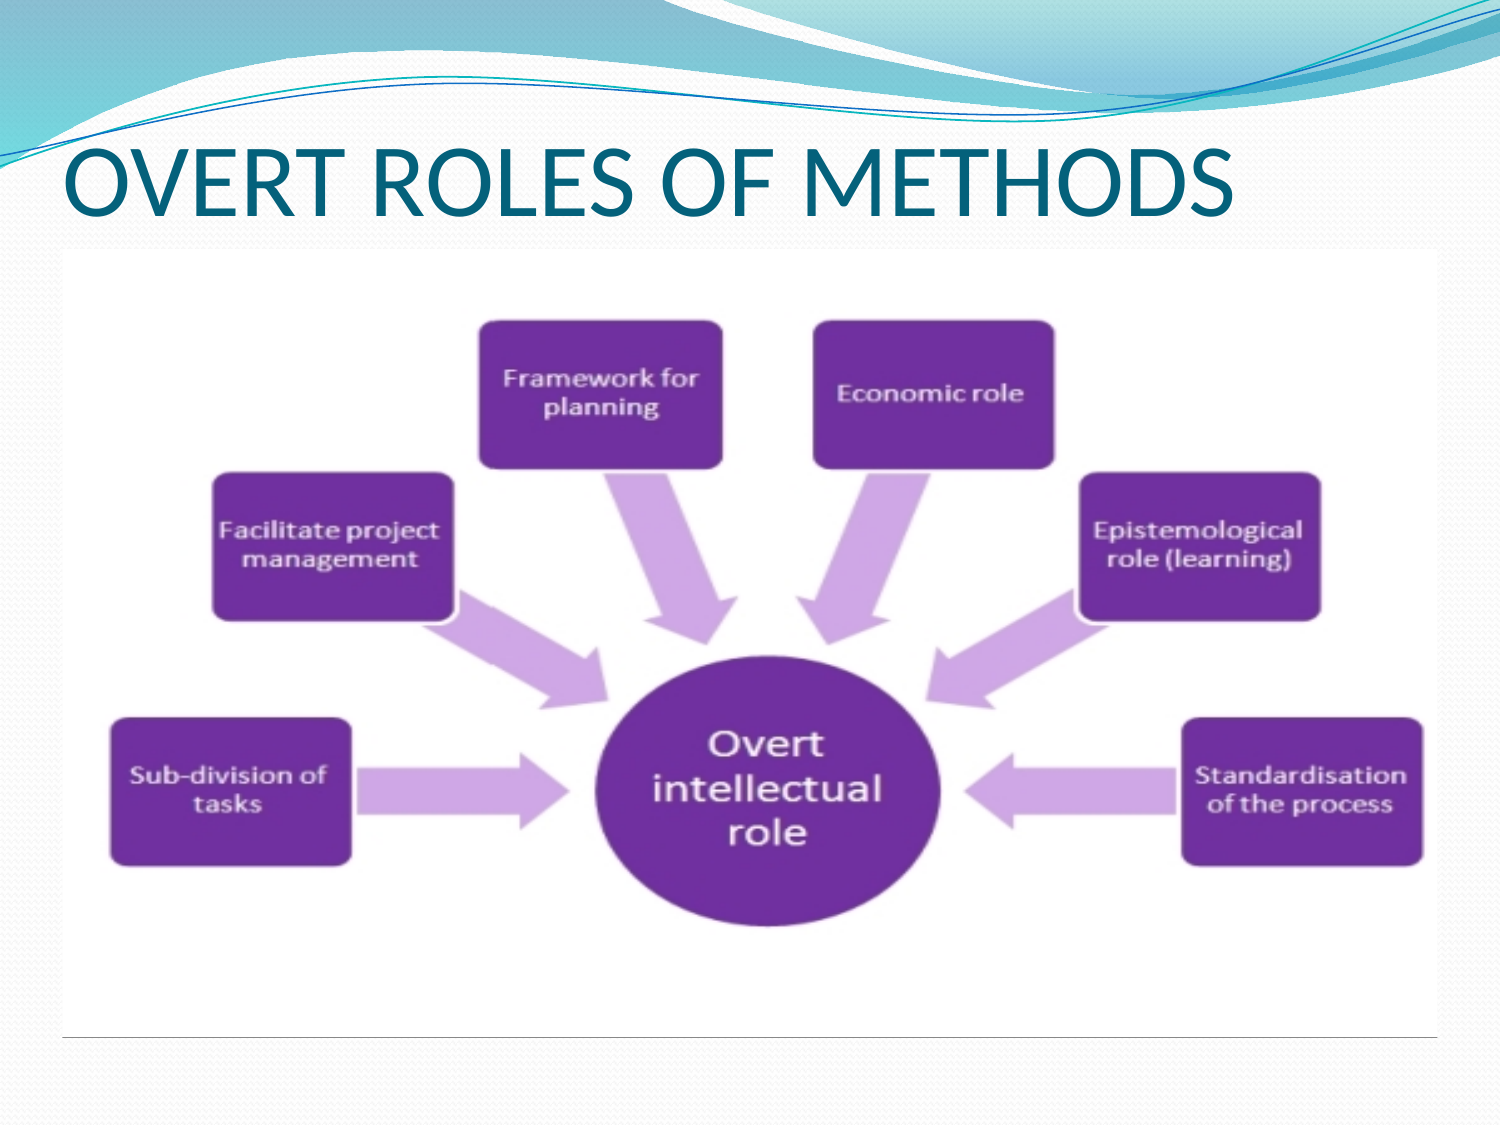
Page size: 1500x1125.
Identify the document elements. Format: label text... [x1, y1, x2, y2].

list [62, 249, 1438, 1038]
title OVERT ROLES OF METHODS [62, 50, 1413, 238]
